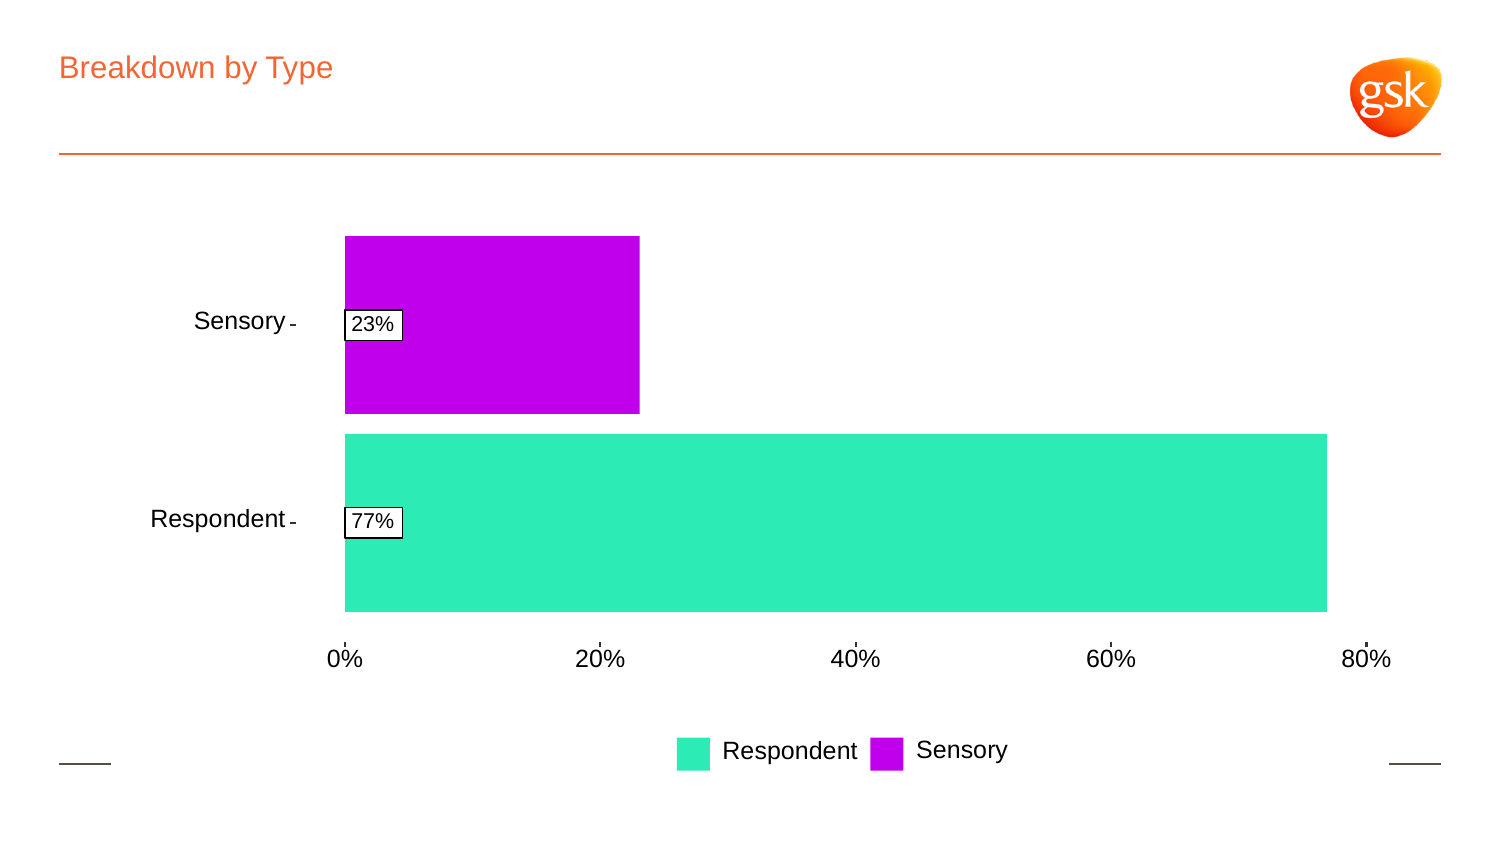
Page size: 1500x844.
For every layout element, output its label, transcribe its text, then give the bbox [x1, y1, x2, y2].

title Breakdown by Type [58, 47, 1302, 86]
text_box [112, 194, 1388, 796]
picture [1333, 38, 1457, 157]
